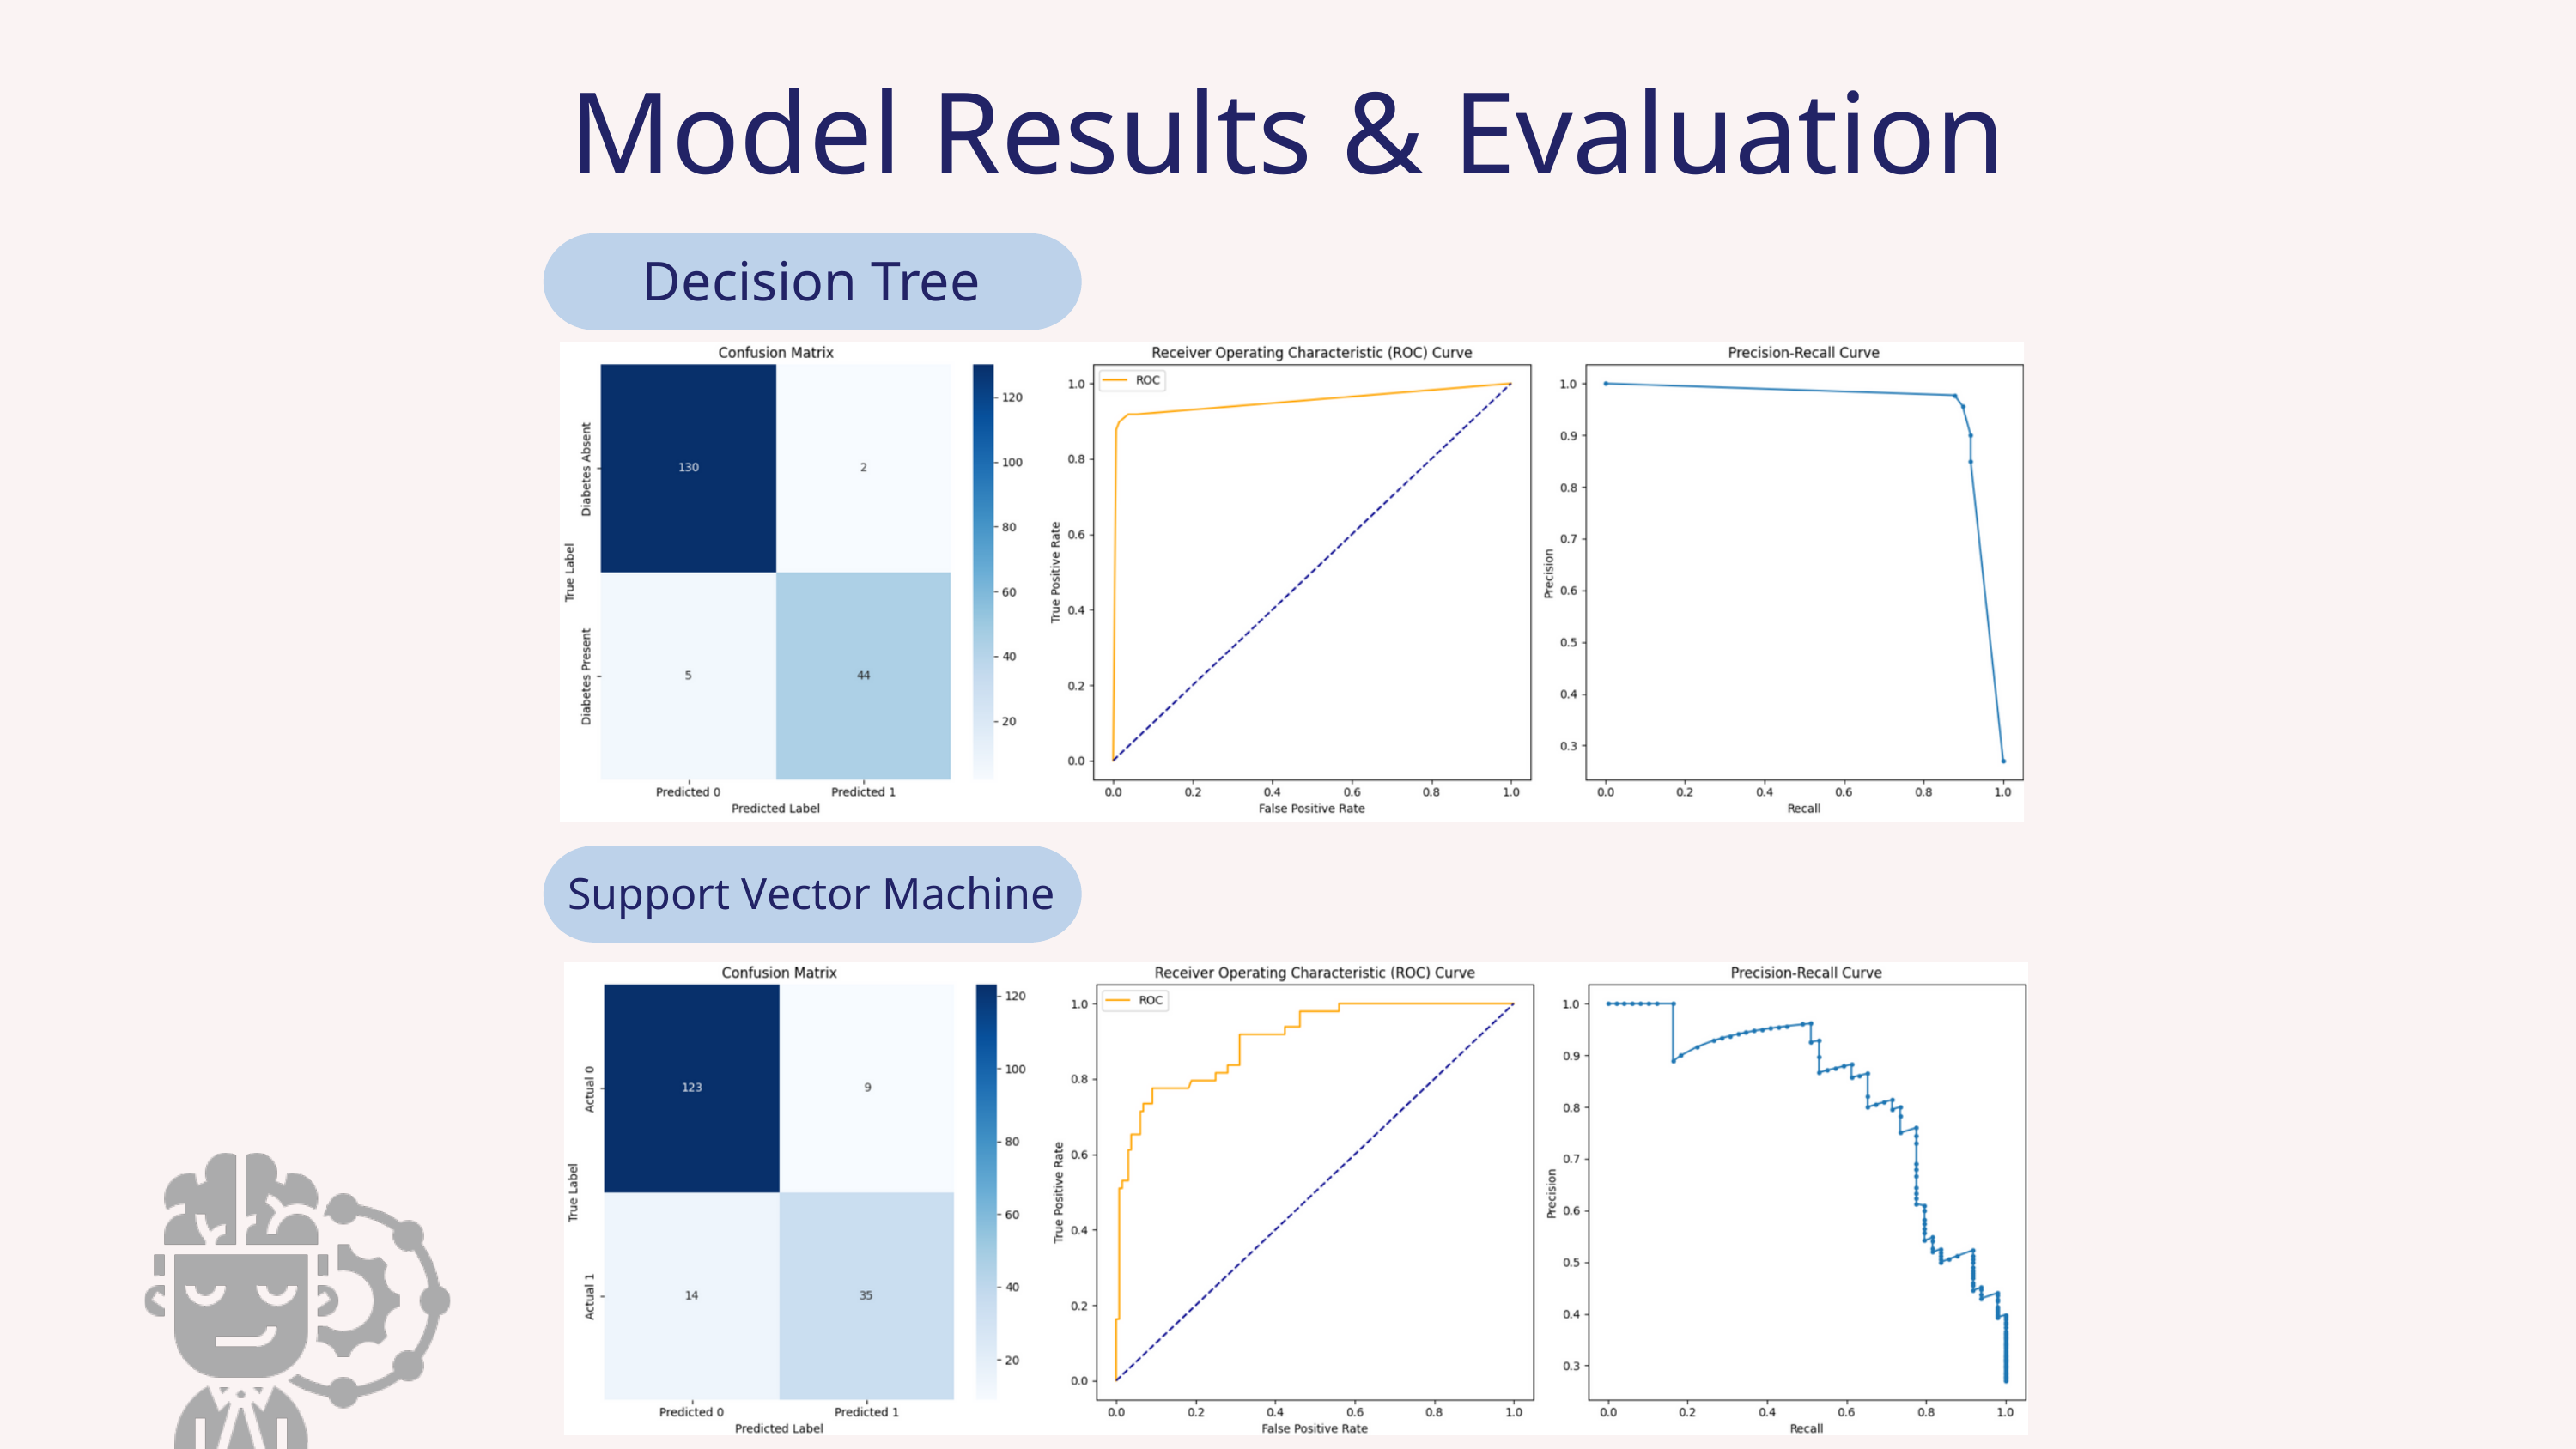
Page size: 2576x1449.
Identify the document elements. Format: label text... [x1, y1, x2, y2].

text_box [543, 233, 1082, 330]
text_box Model Results & Evaluation [248, 38, 2328, 197]
text_box [563, 962, 2028, 1435]
text_box [144, 1153, 451, 1449]
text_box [543, 845, 1082, 943]
text_box [560, 342, 2025, 822]
